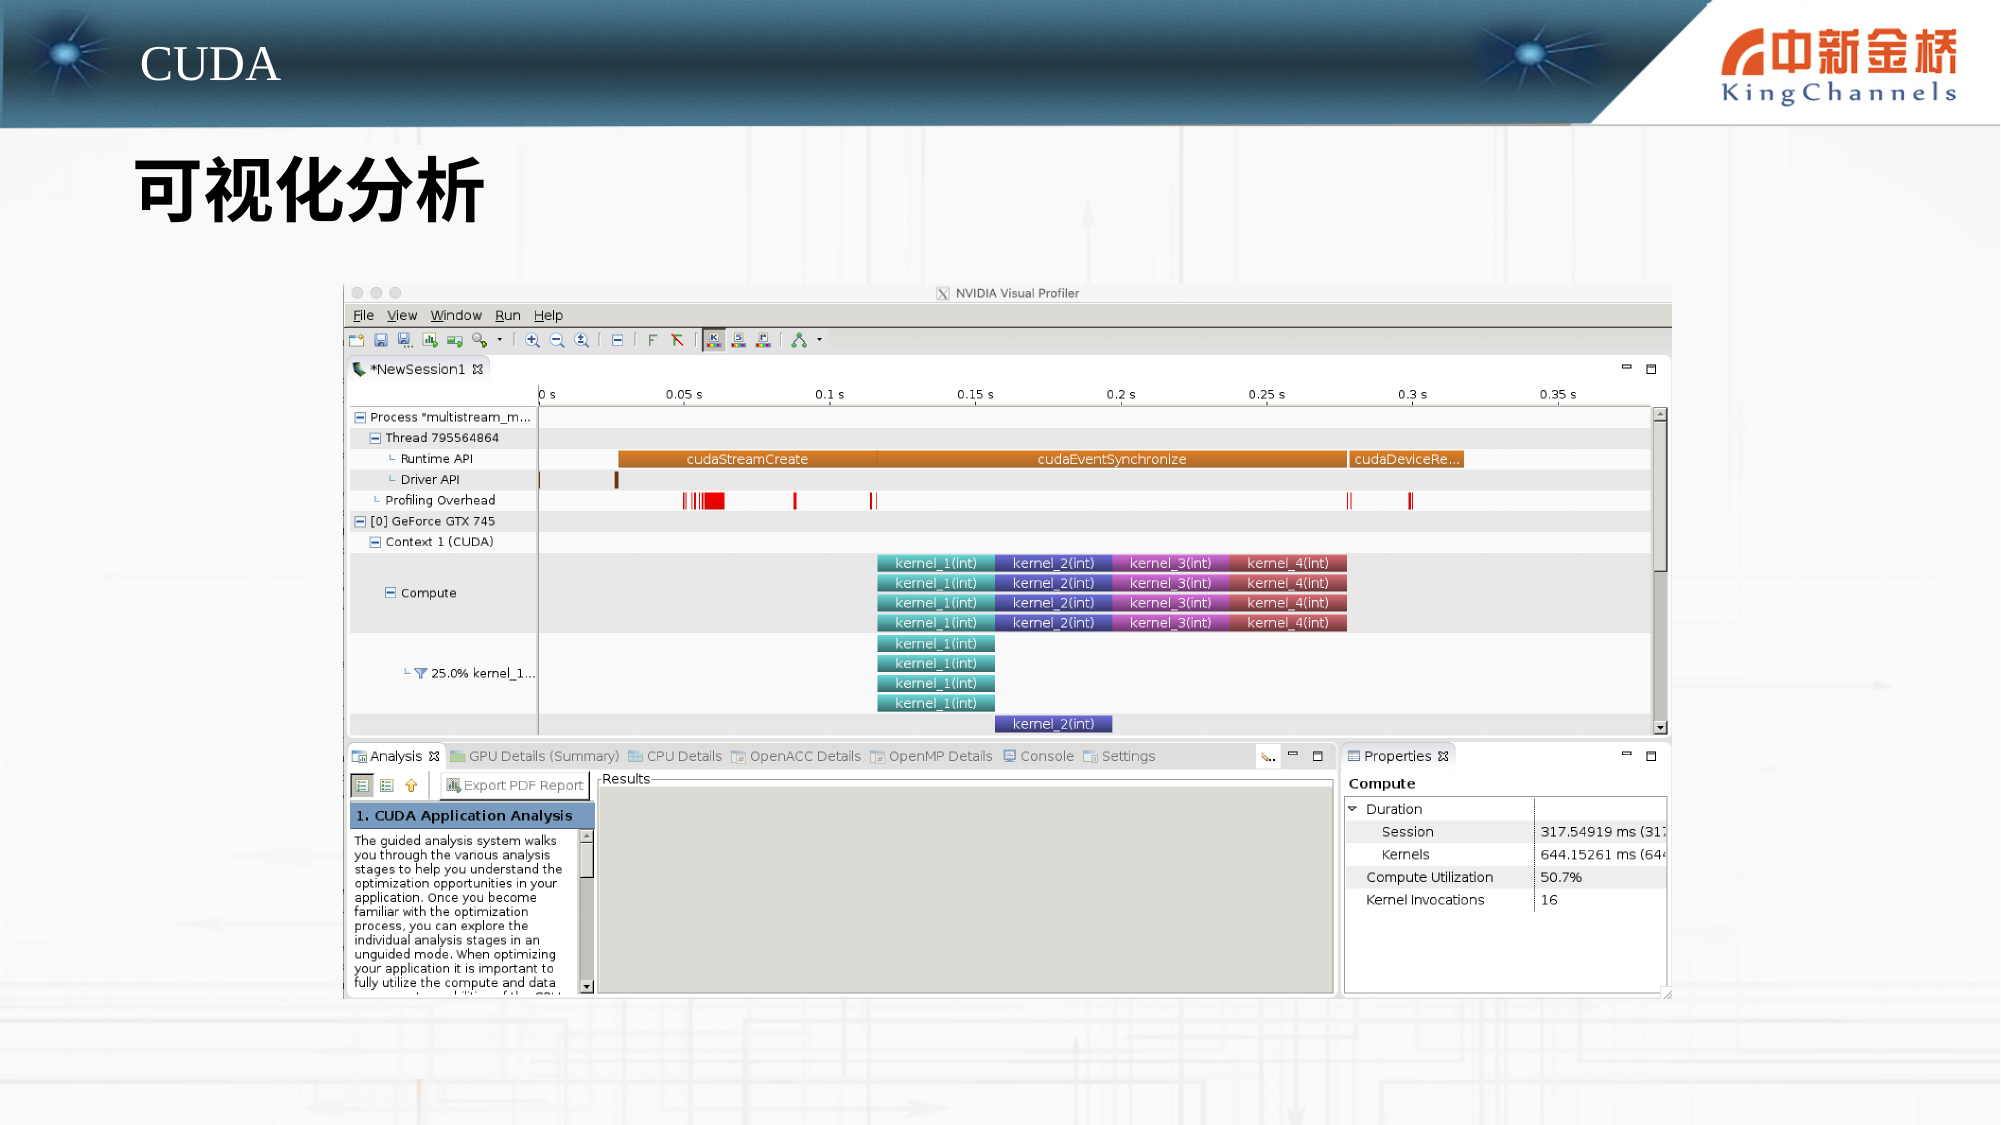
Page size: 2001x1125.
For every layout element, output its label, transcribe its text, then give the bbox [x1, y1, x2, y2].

text_box 可视化分析 [117, 138, 1898, 238]
picture [0, 0, 2001, 1125]
